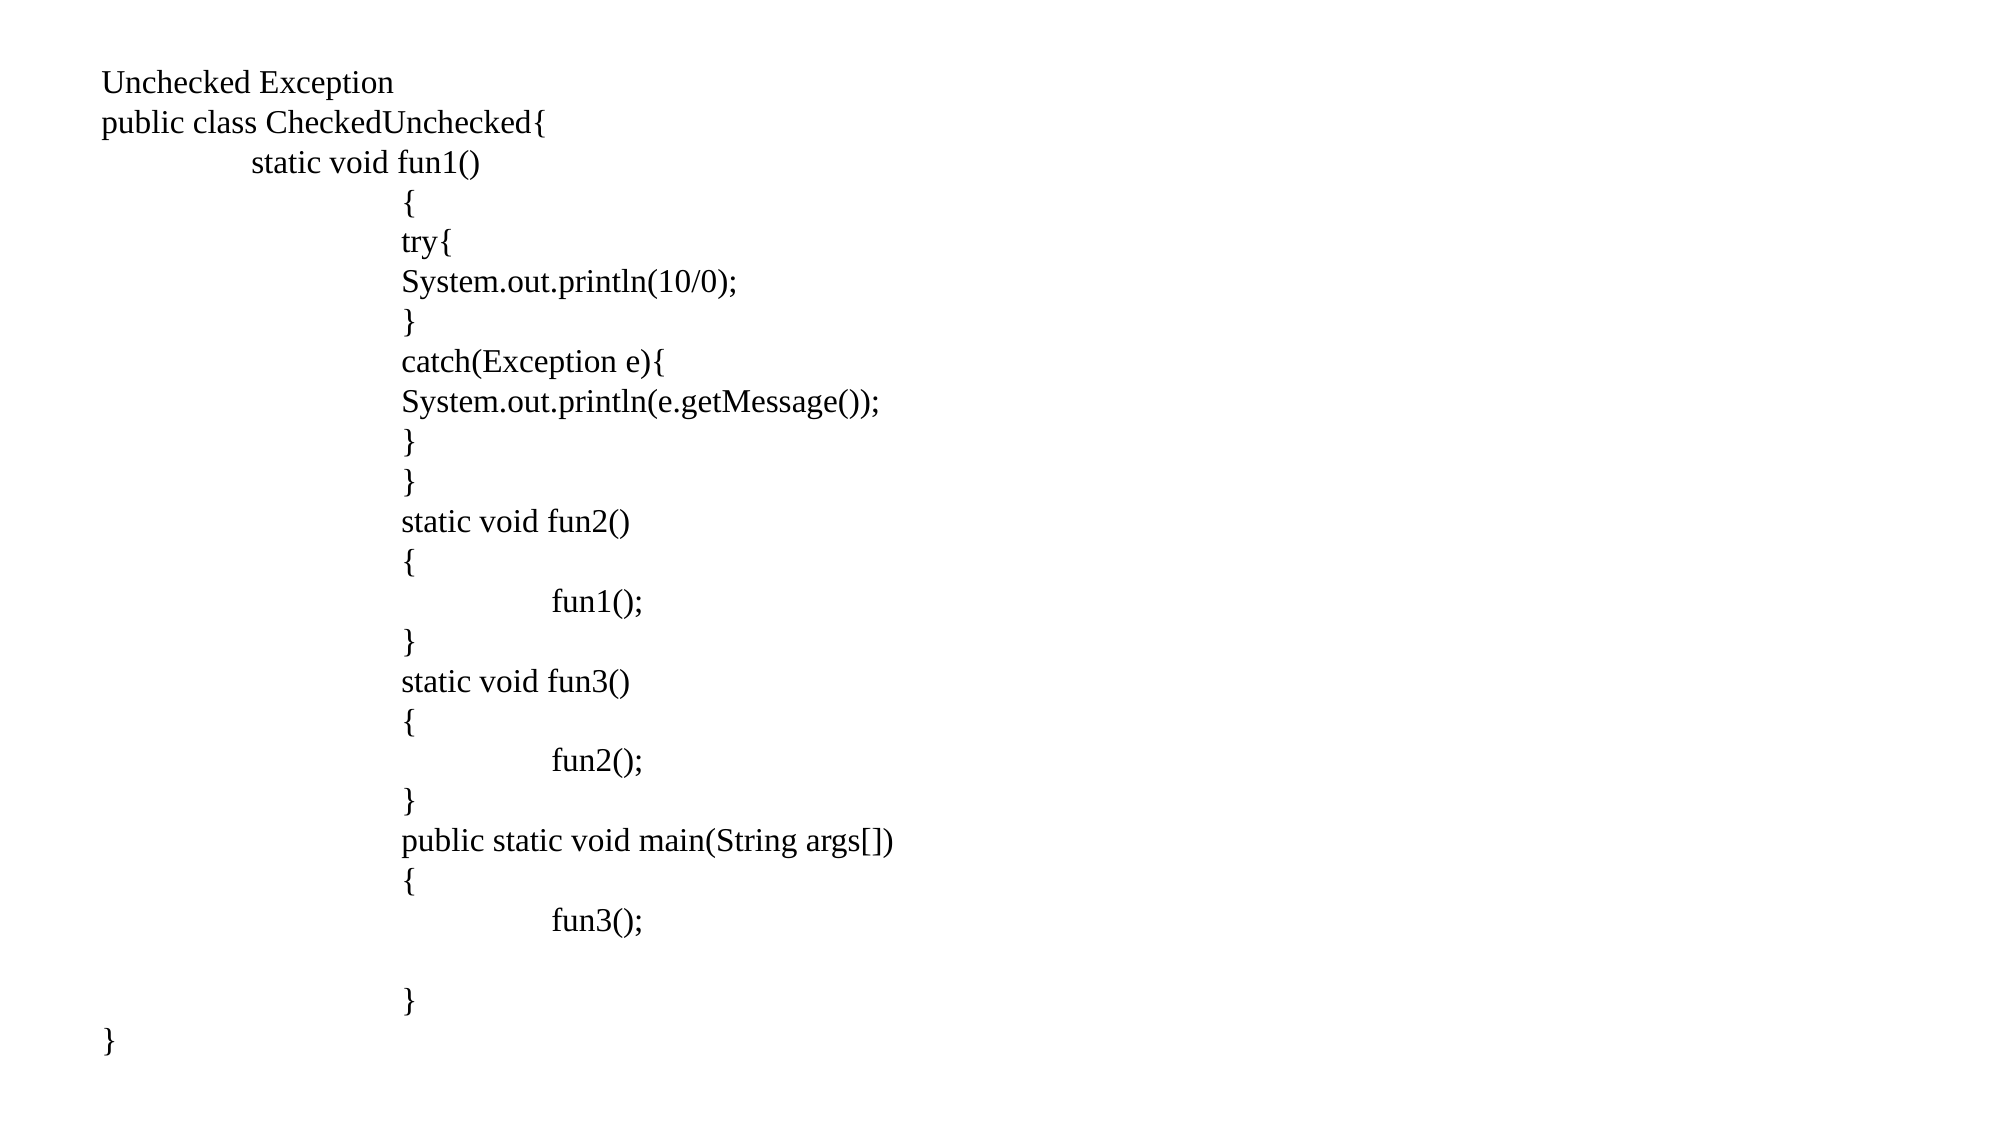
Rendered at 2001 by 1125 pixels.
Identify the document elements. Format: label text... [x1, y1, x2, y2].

list Unchecked Exception public class CheckedUnchecked{ static void fun1() { try{ System.out.println(10/0); } catch(Exception e){ System.out.println(e.getMessage()); } } static void fun2() { fun1(); } static void fun3() { fun2(); } public static void main(String args[]) { fun3(); } } [86, 52, 1863, 1085]
